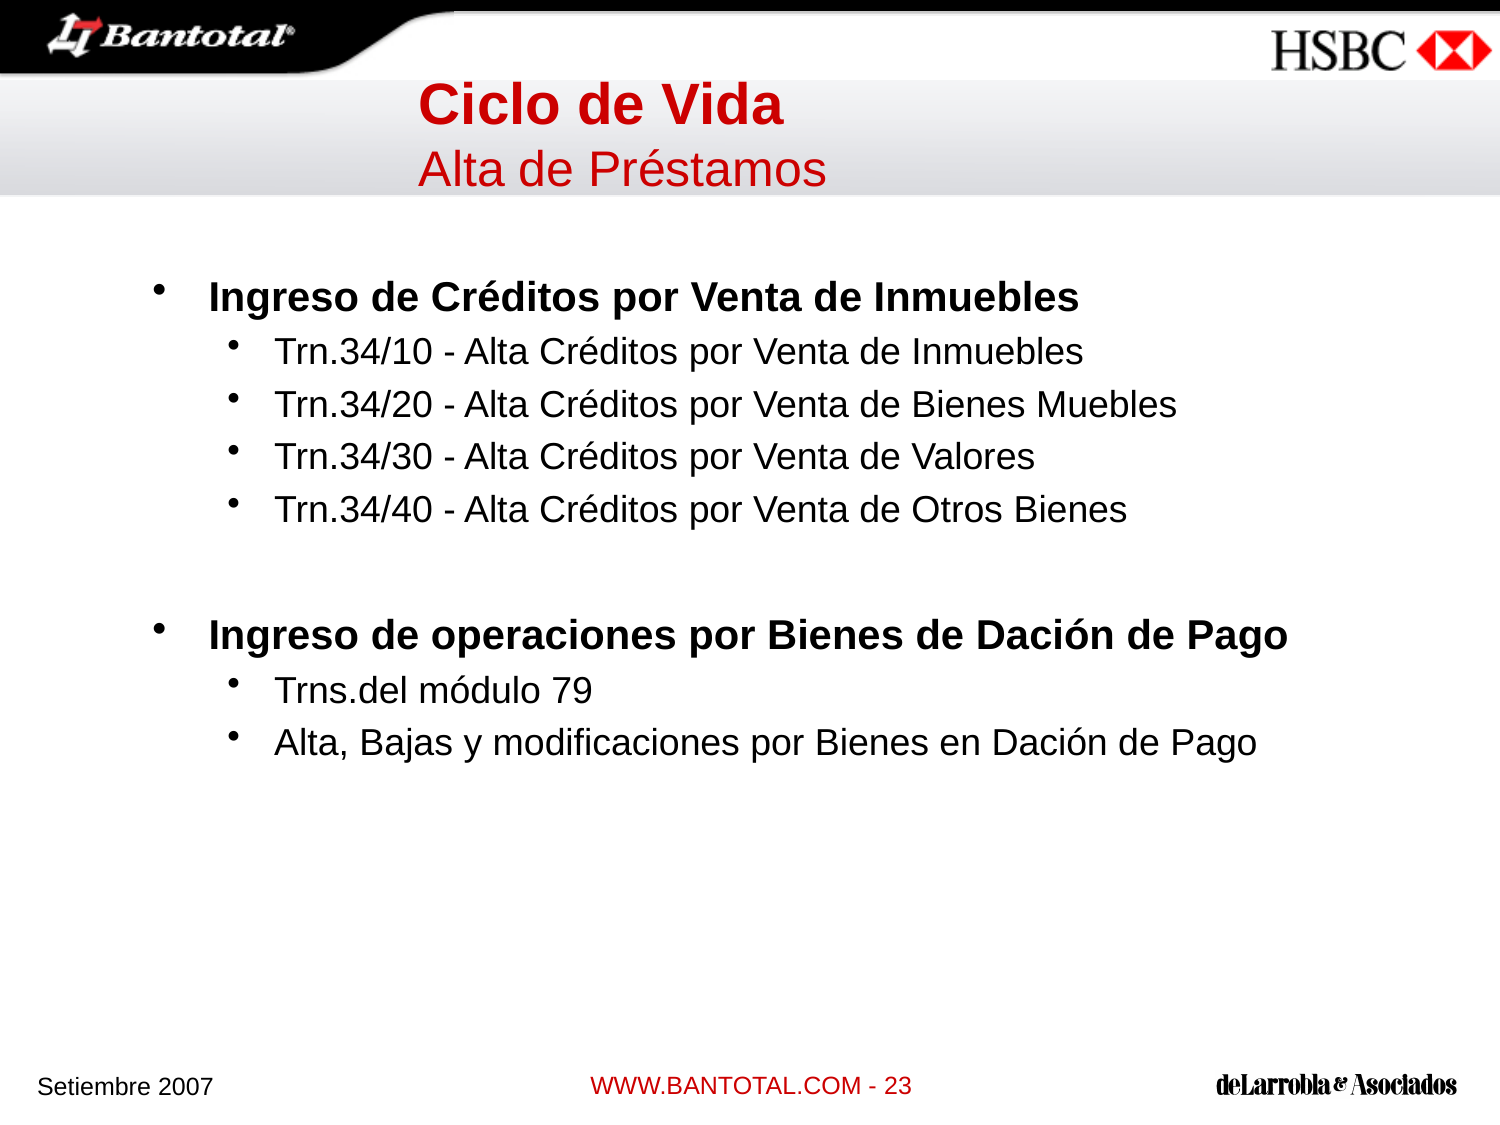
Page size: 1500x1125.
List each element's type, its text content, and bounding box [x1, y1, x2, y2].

picture [0, 0, 1500, 197]
list Ingreso de Créditos por Venta de Inmuebles Trn.34/10 - Alta Créditos por Venta de Inmuebles Trn.34/20 - Alta Créditos por Venta de Bienes Muebles Trn.34/30 - Alta Créditos por Venta de Valores Trn.34/40 - Alta Créditos por Venta de Otros Bienes Ingreso de operaciones por Bienes de Dación de Pago Trns.del módulo 79 Alta, Bajas y modificaciones por Bienes en Dación de Pago [137, 262, 1426, 1125]
text_box Ciclo de Vida Alta de Préstamos [404, 66, 1500, 197]
slide_number Setiembre 2007 [21, 1063, 137, 1118]
picture [1426, 1070, 1459, 1099]
